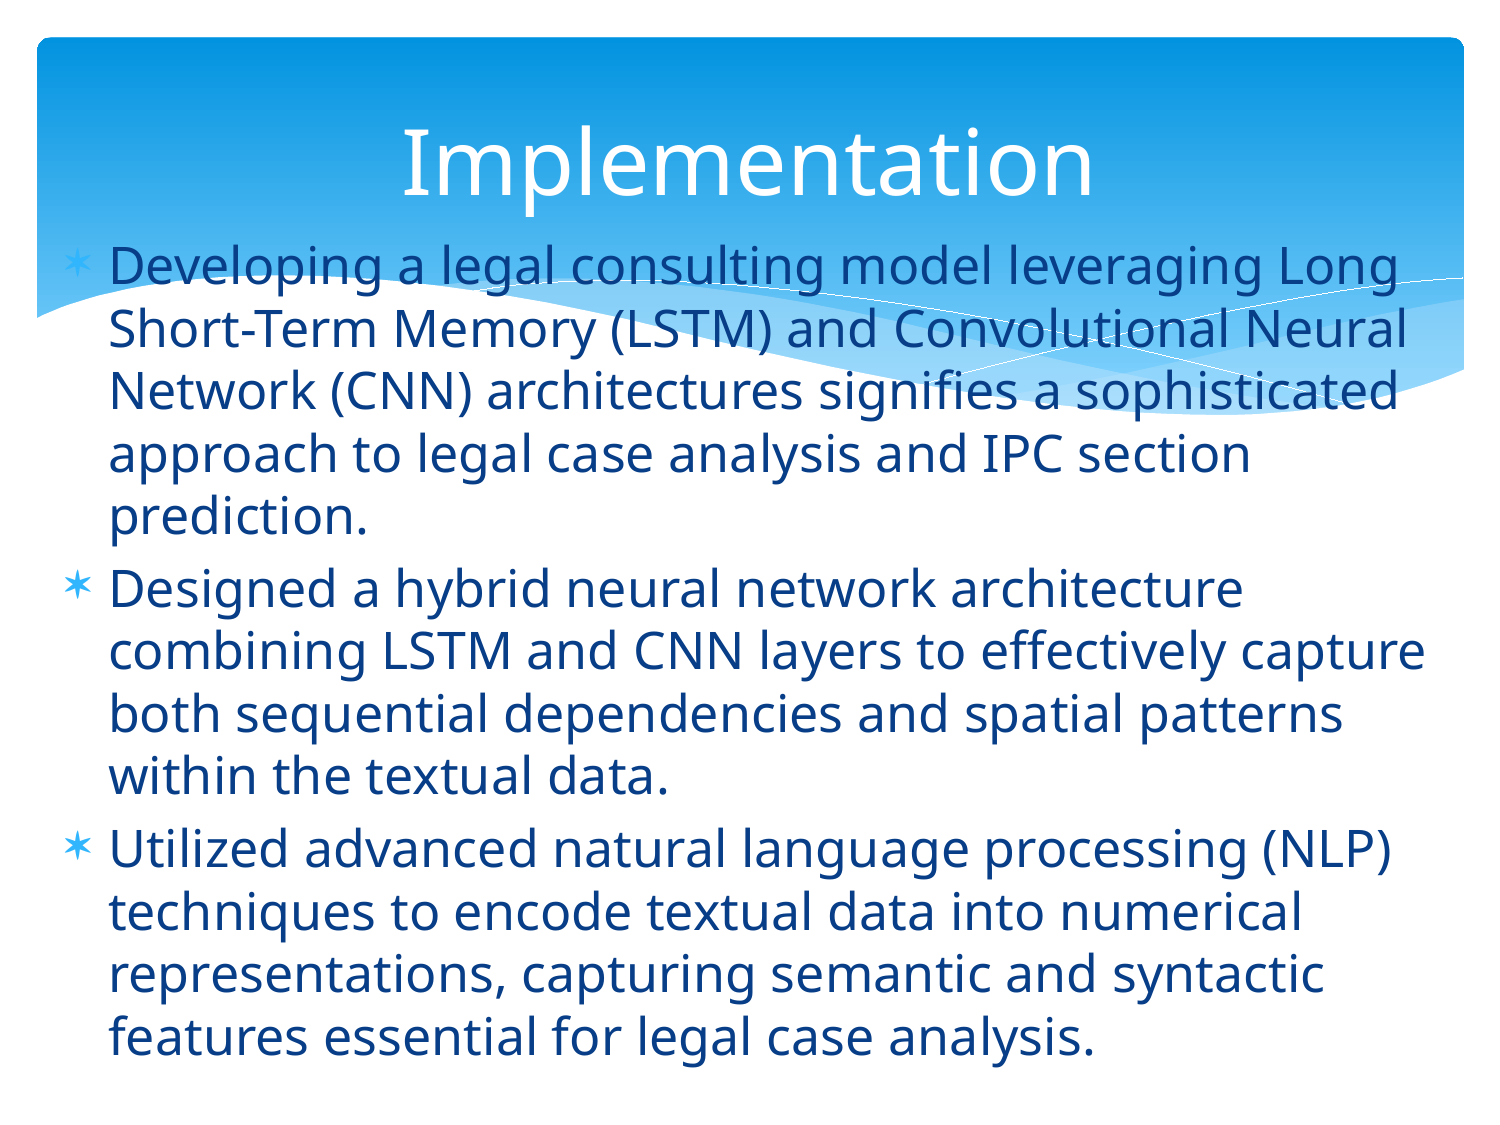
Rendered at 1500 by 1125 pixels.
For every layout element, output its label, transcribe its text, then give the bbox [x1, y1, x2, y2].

list Developing a legal consulting model leveraging Long Short-Term Memory (LSTM) and Convolutional Neural Network (CNN) architectures signifies a sophisticated approach to legal case analysis and IPC section prediction. Designed a hybrid neural network architecture combining LSTM and CNN layers to effectively capture both sequential dependencies and spatial patterns within the textual data. Utilized advanced natural language processing (NLP) techniques to encode textual data into numerical representations, capturing semantic and syntactic features essential for legal case analysis. [50, 224, 1450, 1075]
title Implementation [75, 55, 1425, 261]
